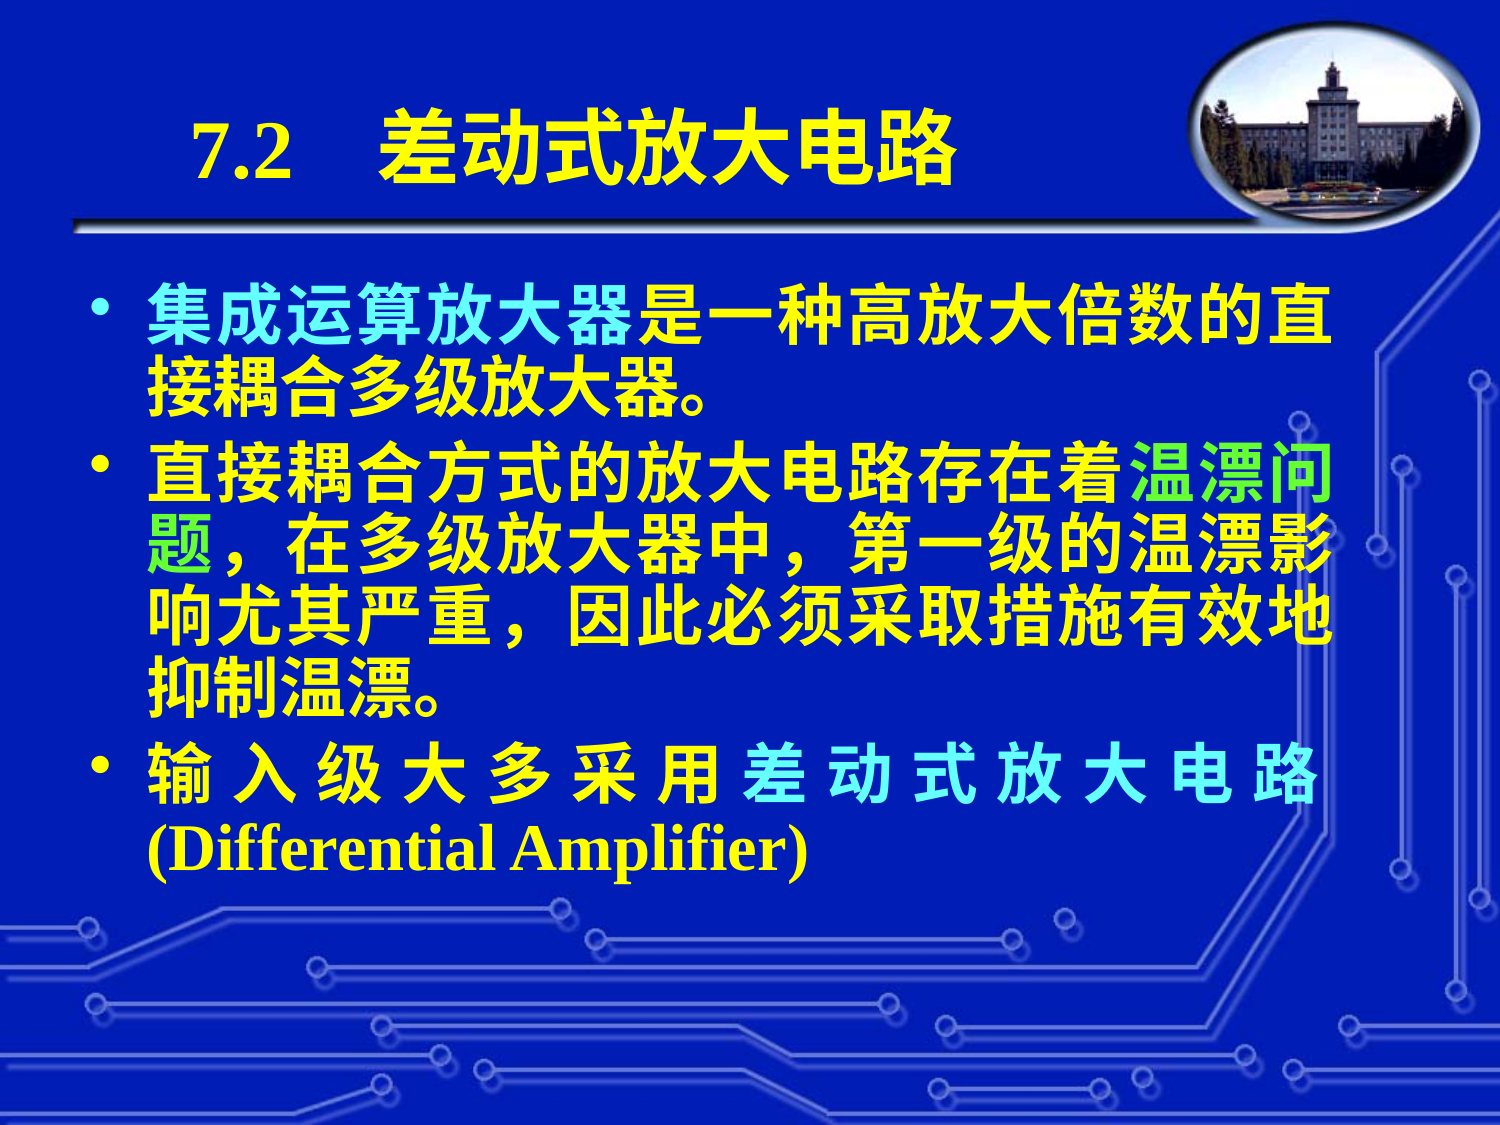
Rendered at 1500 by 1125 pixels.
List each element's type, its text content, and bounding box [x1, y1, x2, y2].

picture [0, 0, 1500, 1125]
text_box 7.2 差动式放大电路 [174, 87, 1100, 203]
text_box 集成运算放大器是一种高放大倍数的直接耦合多级放大器。 直接耦合方式的放大电路存在着温漂问题，在多级放大器中，第一级的温漂影响尤其严重，因此必须采取措施有效地抑制温漂。 输入级大多采用差动式放大电路(Differential Amplifier) [74, 274, 1350, 950]
